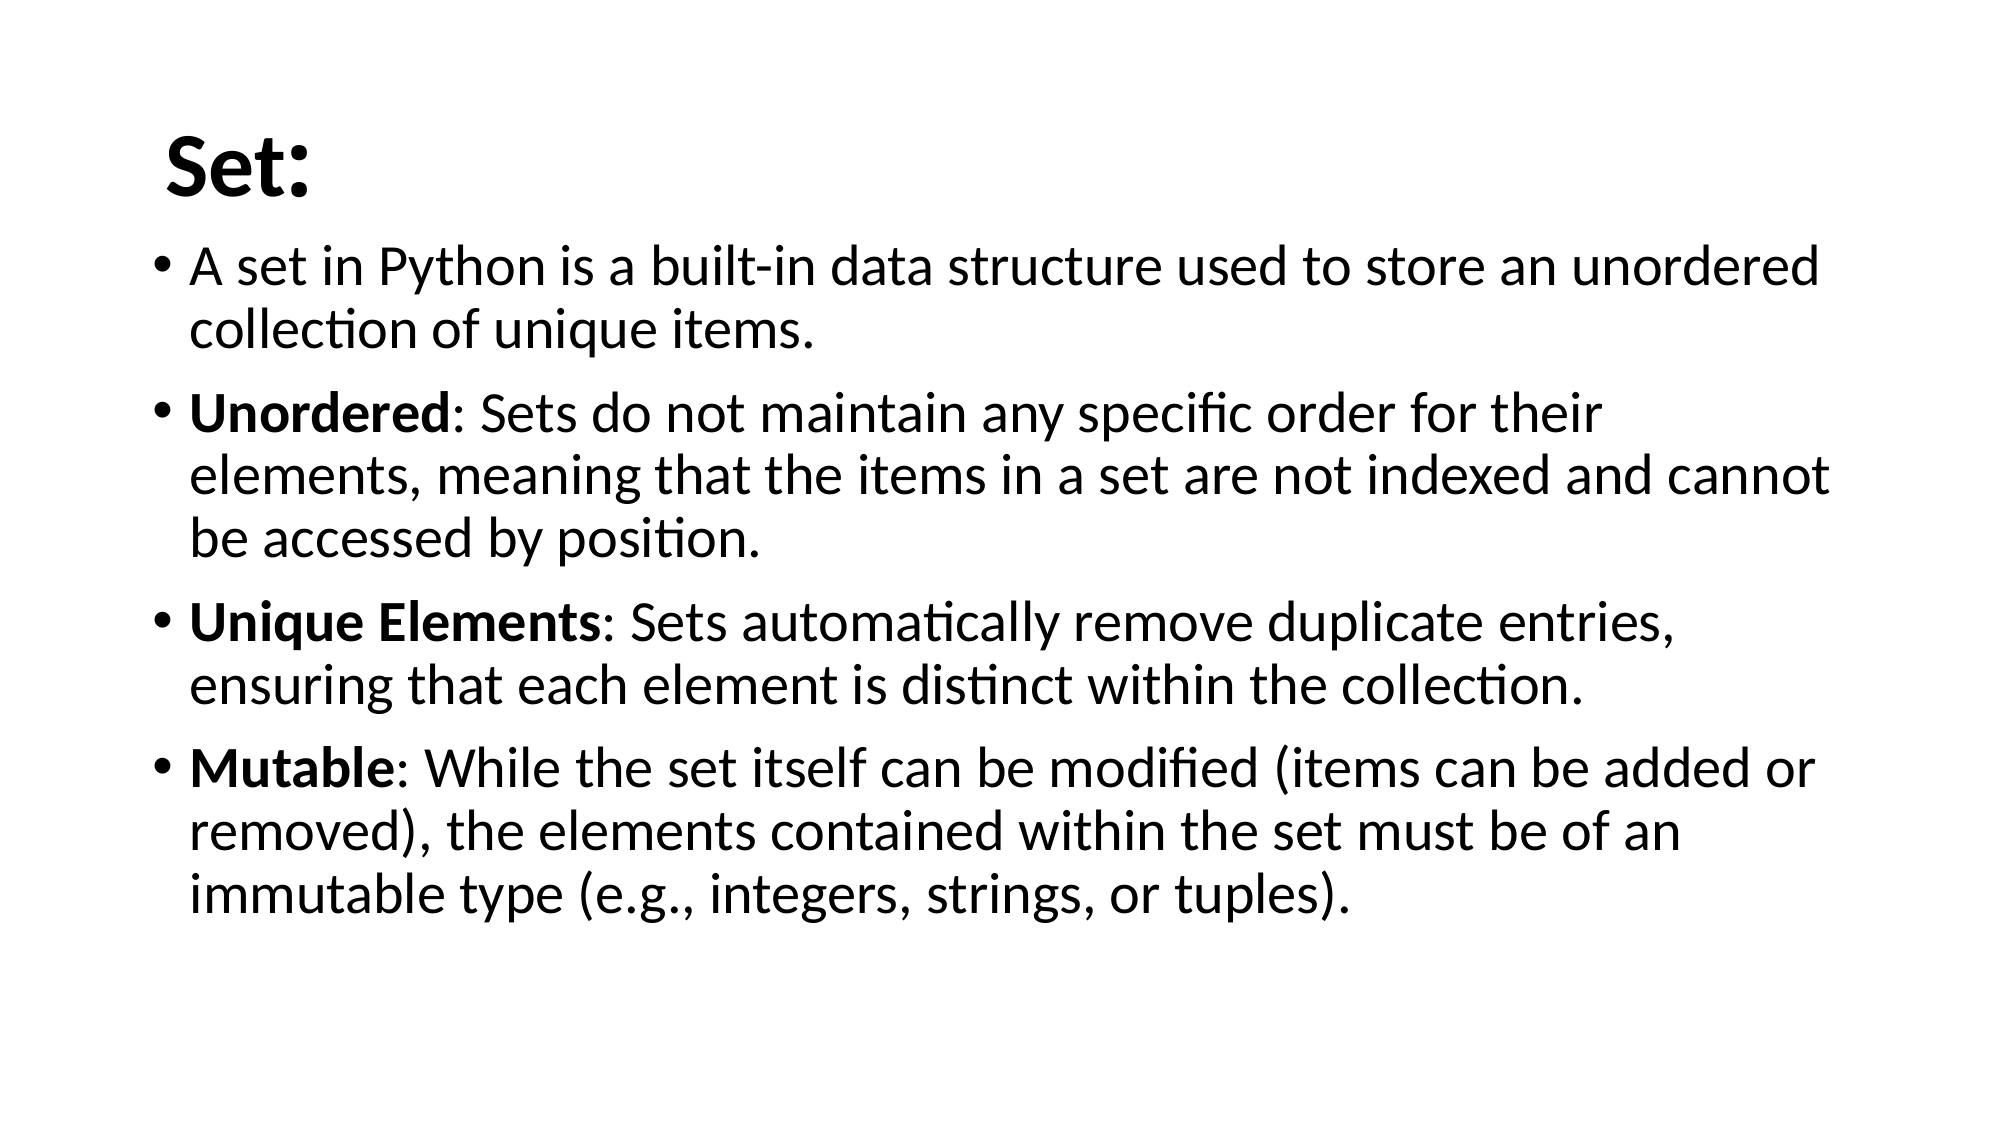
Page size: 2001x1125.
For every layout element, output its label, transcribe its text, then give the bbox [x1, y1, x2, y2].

list A set in Python is a built-in data structure used to store an unordered collection of unique items. Unordered: Sets do not maintain any specific order for their elements, meaning that the items in a set are not indexed and cannot be accessed by position. Unique Elements: Sets automatically remove duplicate entries, ensuring that each element is distinct within the collection. Mutable: While the set itself can be modified (items can be added or removed), the elements contained within the set must be of an immutable type (e.g., integers, strings, or tuples). [137, 227, 1863, 942]
title Set: [150, 58, 1876, 276]
